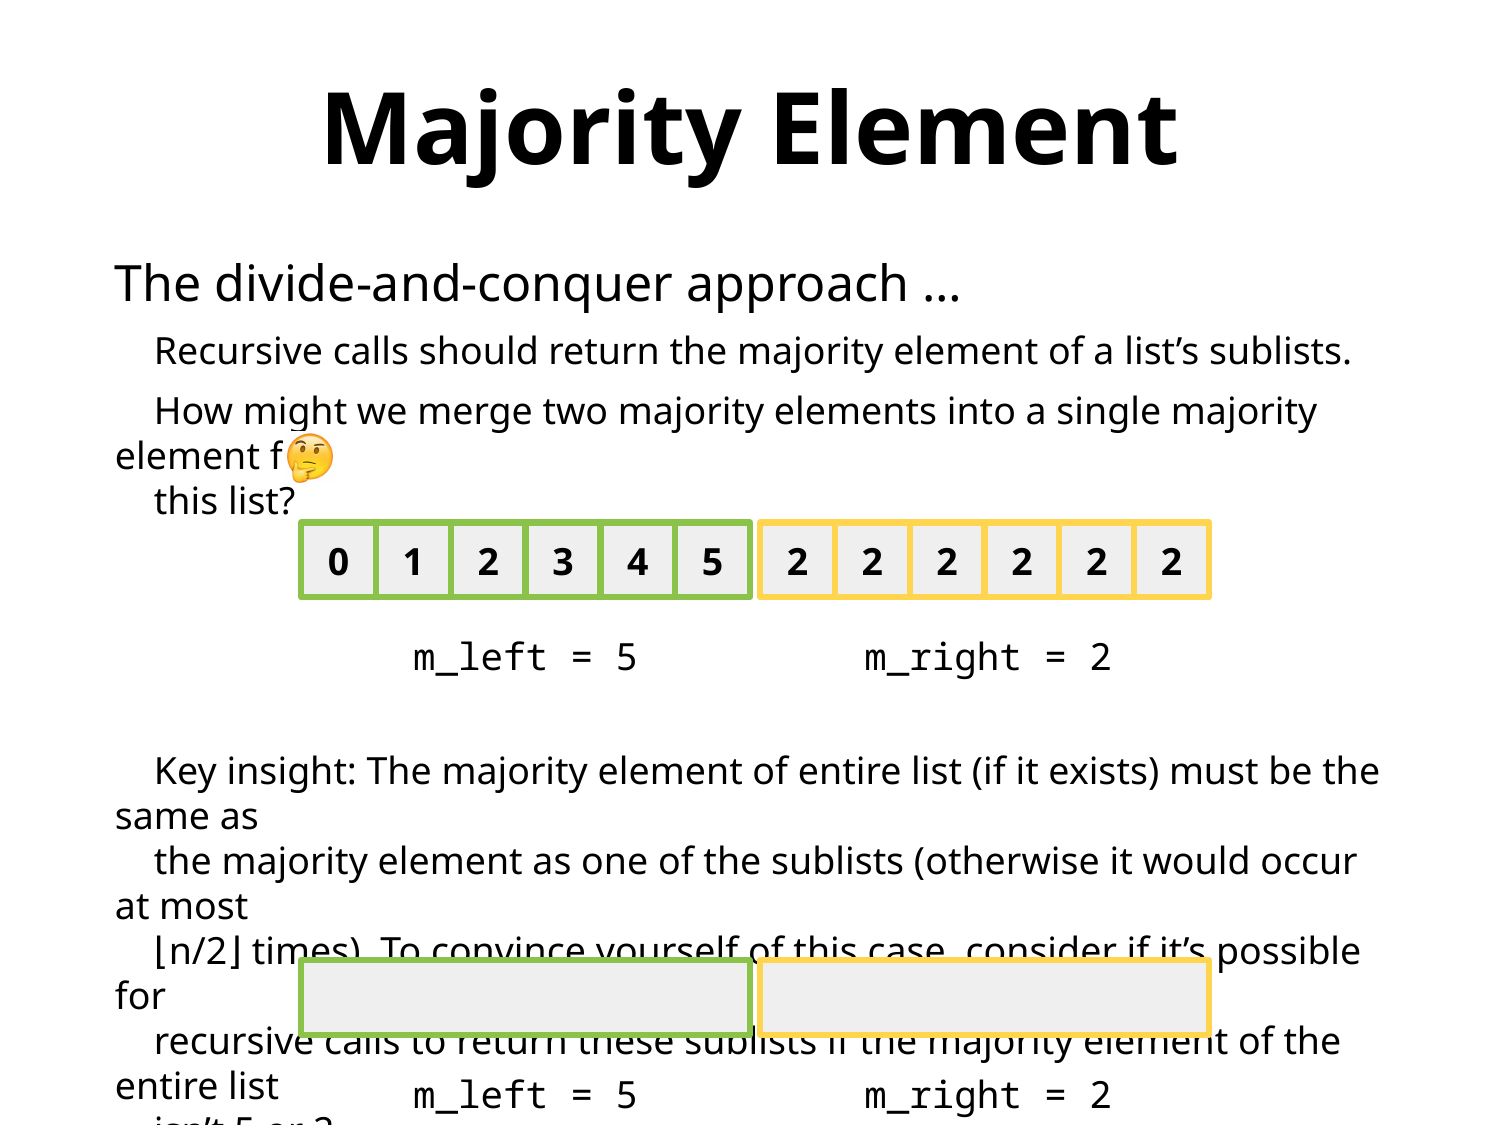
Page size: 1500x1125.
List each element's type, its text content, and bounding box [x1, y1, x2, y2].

text_box m_right = 2 [763, 618, 1213, 694]
text_box [301, 959, 750, 1035]
text_box 1 [376, 522, 450, 598]
text_box 3 [525, 522, 600, 598]
text_box [760, 959, 1209, 1035]
text_box 2 [450, 522, 525, 598]
picture [283, 431, 337, 485]
text_box 2 [909, 522, 984, 598]
text_box 5 [675, 522, 750, 598]
text_box 2 [1059, 522, 1134, 598]
text_box 4 [600, 522, 675, 598]
text_box m_left = 5 [301, 1055, 750, 1125]
text_box 2 [760, 522, 834, 598]
text_box m_right = 2 [763, 1055, 1213, 1125]
text_box 2 [1134, 522, 1209, 598]
text_box 2 [984, 522, 1059, 598]
subtitle Majority Element [0, 50, 1500, 237]
text_box 2 [834, 522, 909, 598]
text_box The divide-and-conquer approach … Recursive calls should return the majority element of a list’s sublists. How might we merge two majority elements into a single majority element for this list? Key insight: The majority element of entire list (if it exists) must be the same as the majority element as one of the sublists (otherwise it would occur at most ⌊n/2⌋ times). To convince yourself of this case, consider if it’s possible for recursive calls to return these sublists if the majority element of the entire list isn’t 5 or 2. [99, 236, 1400, 1125]
text_box 0 [301, 522, 376, 598]
text_box m_left = 5 [301, 618, 750, 694]
